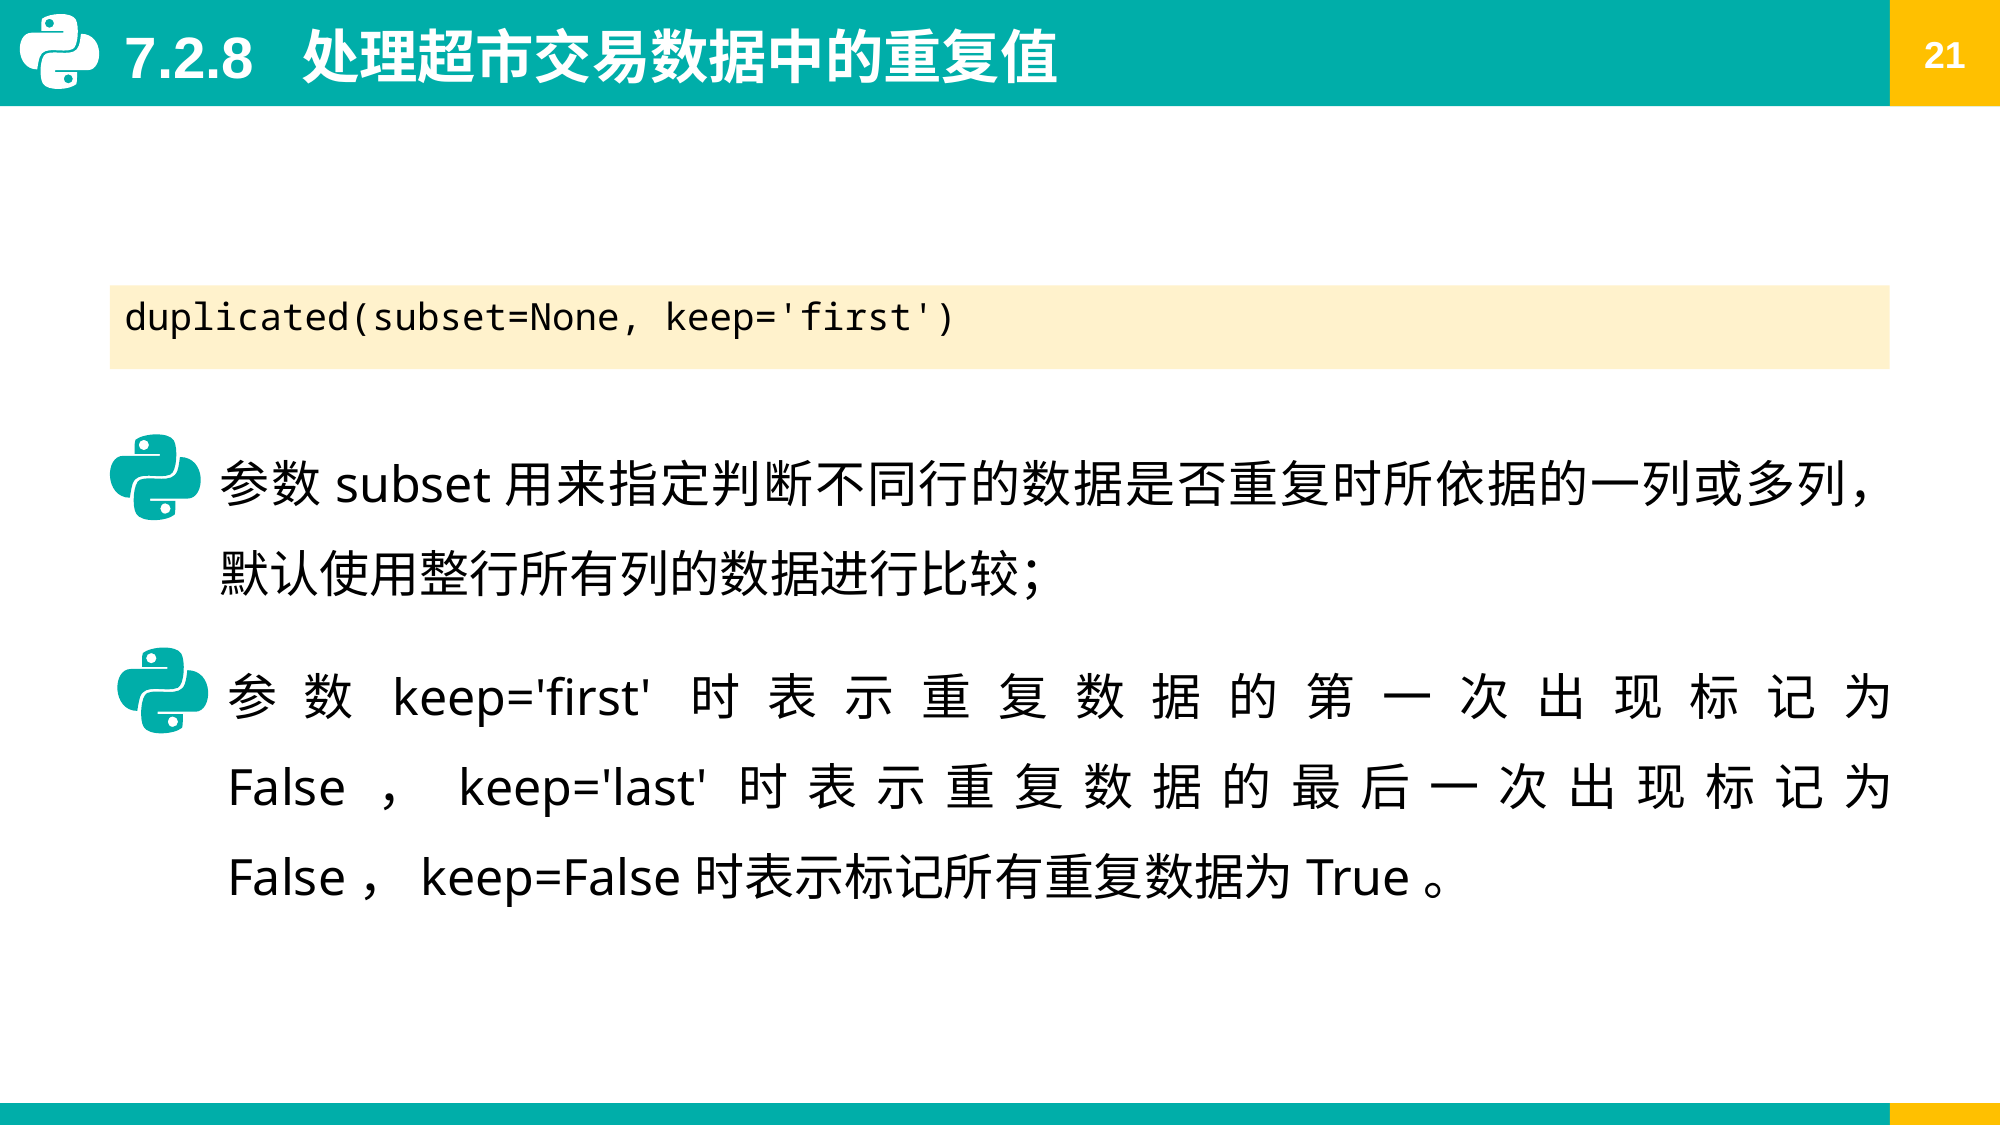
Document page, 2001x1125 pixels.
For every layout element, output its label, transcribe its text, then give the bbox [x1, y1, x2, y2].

text_box 参数subset用来指定判断不同行的数据是否重复时所依据的一列或多列，默认使用整行所有列的数据进行比较； [205, 415, 1864, 610]
text_box 参数keep='first'时表示重复数据的第一次出现标记为False，keep='last'时表示重复数据的最后一次出现标记为False，keep=False时表示标记所有重复数据为True。 [212, 628, 1921, 914]
text_box [117, 647, 184, 711]
text_box [133, 456, 201, 521]
text_box [141, 670, 209, 734]
text_box duplicated(subset=None, keep='first') [109, 285, 1890, 370]
text_box 7.2.8 处理超市交易数据中的重复值 [109, 12, 1682, 98]
text_box [109, 434, 177, 498]
